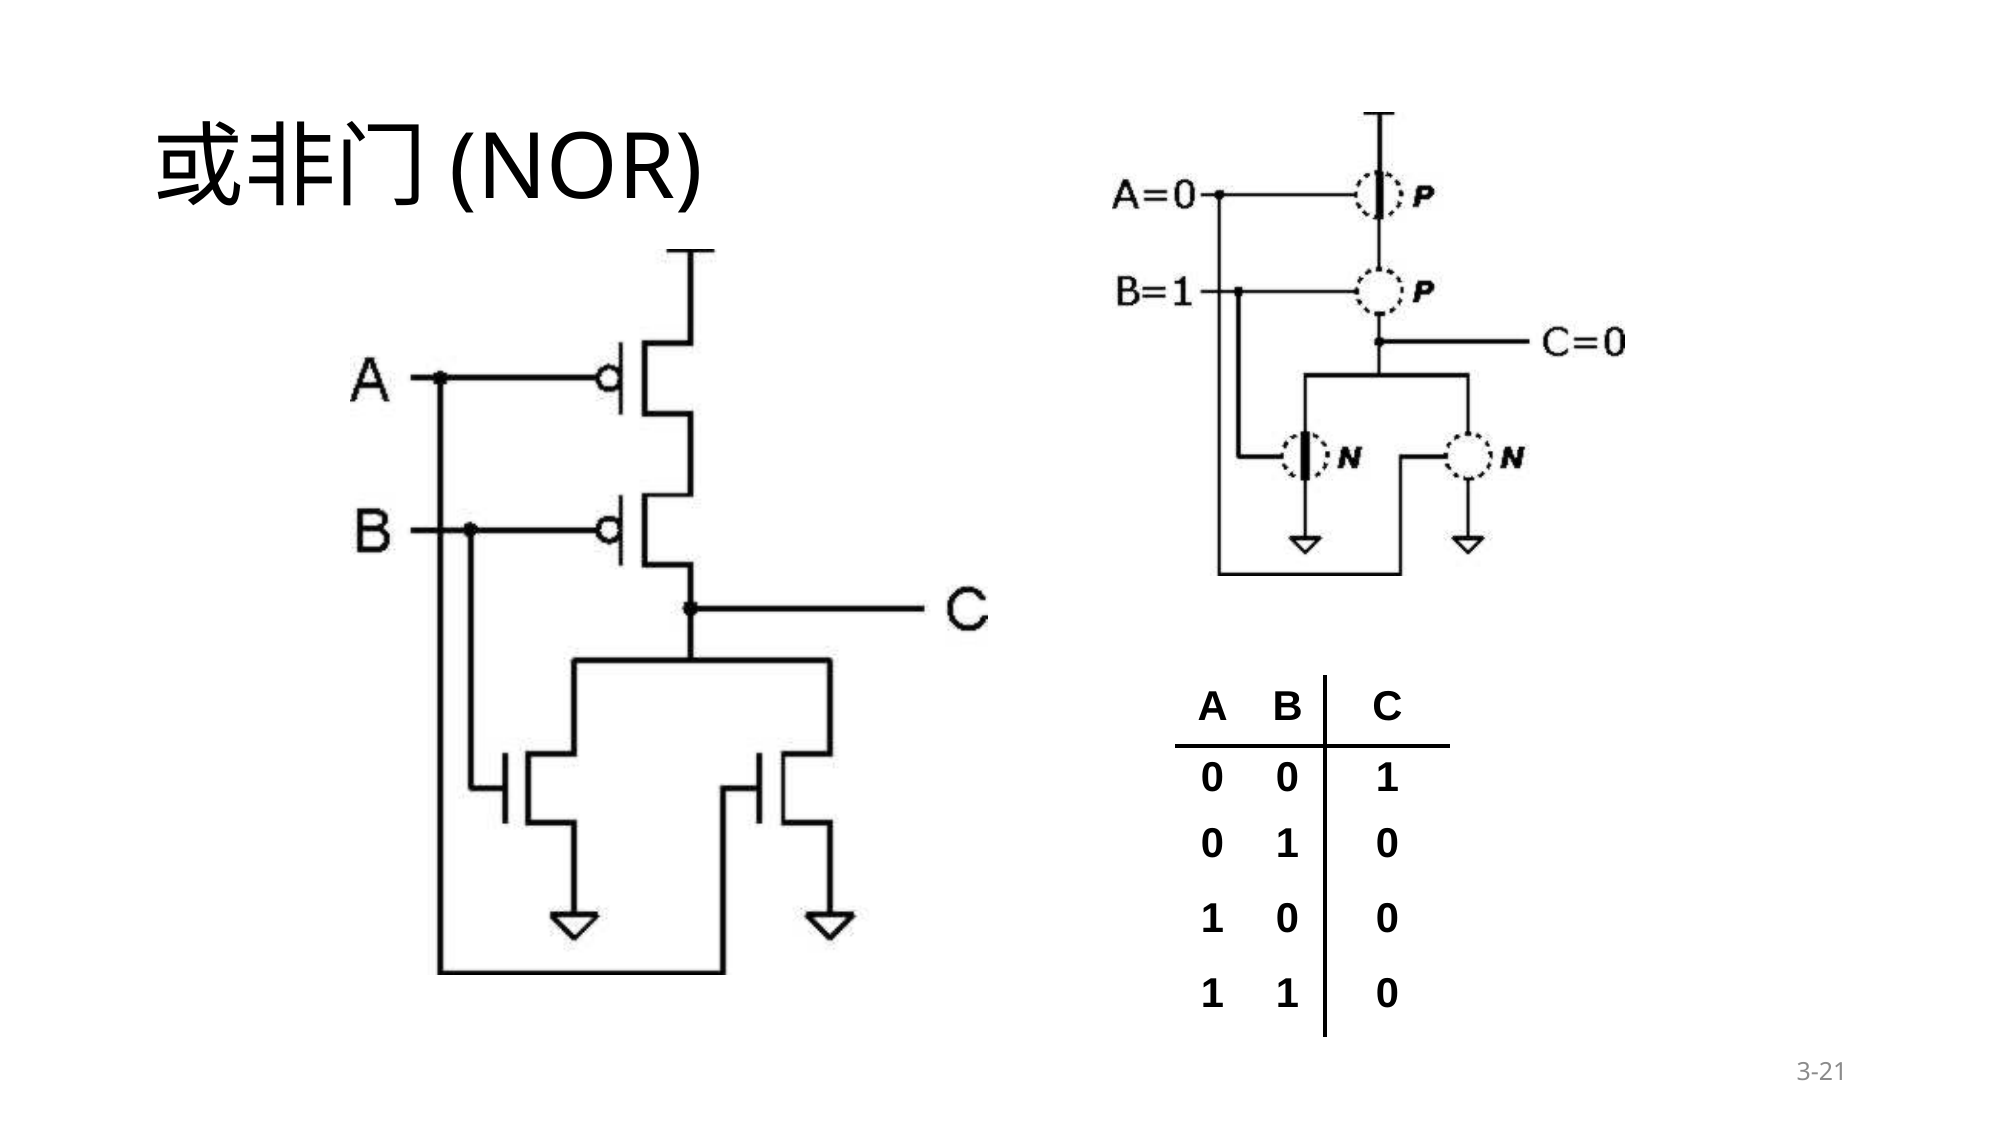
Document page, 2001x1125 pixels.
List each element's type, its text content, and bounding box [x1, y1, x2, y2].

table_cell 0 [1327, 812, 1450, 887]
slide_number 3-21 [1412, 1042, 1863, 1103]
table_cell 1 [1327, 748, 1450, 812]
table_cell 0 [1175, 748, 1250, 812]
table_cell 0 [1250, 748, 1323, 812]
picture [1112, 112, 1625, 576]
table_cell 1 [1175, 962, 1250, 1037]
table_header C [1327, 675, 1450, 744]
picture [349, 249, 988, 975]
table_cell 0 [1175, 812, 1250, 887]
table_cell 1 [1250, 962, 1323, 1037]
table_header A [1175, 675, 1250, 744]
table_cell 0 [1327, 962, 1450, 1037]
table_cell 1 [1250, 812, 1323, 887]
table_cell 1 [1175, 887, 1250, 962]
table_header B [1250, 675, 1323, 744]
title 或非门(NOR) [137, 59, 1863, 278]
table_cell 0 [1250, 887, 1323, 962]
table_cell 0 [1327, 887, 1450, 962]
